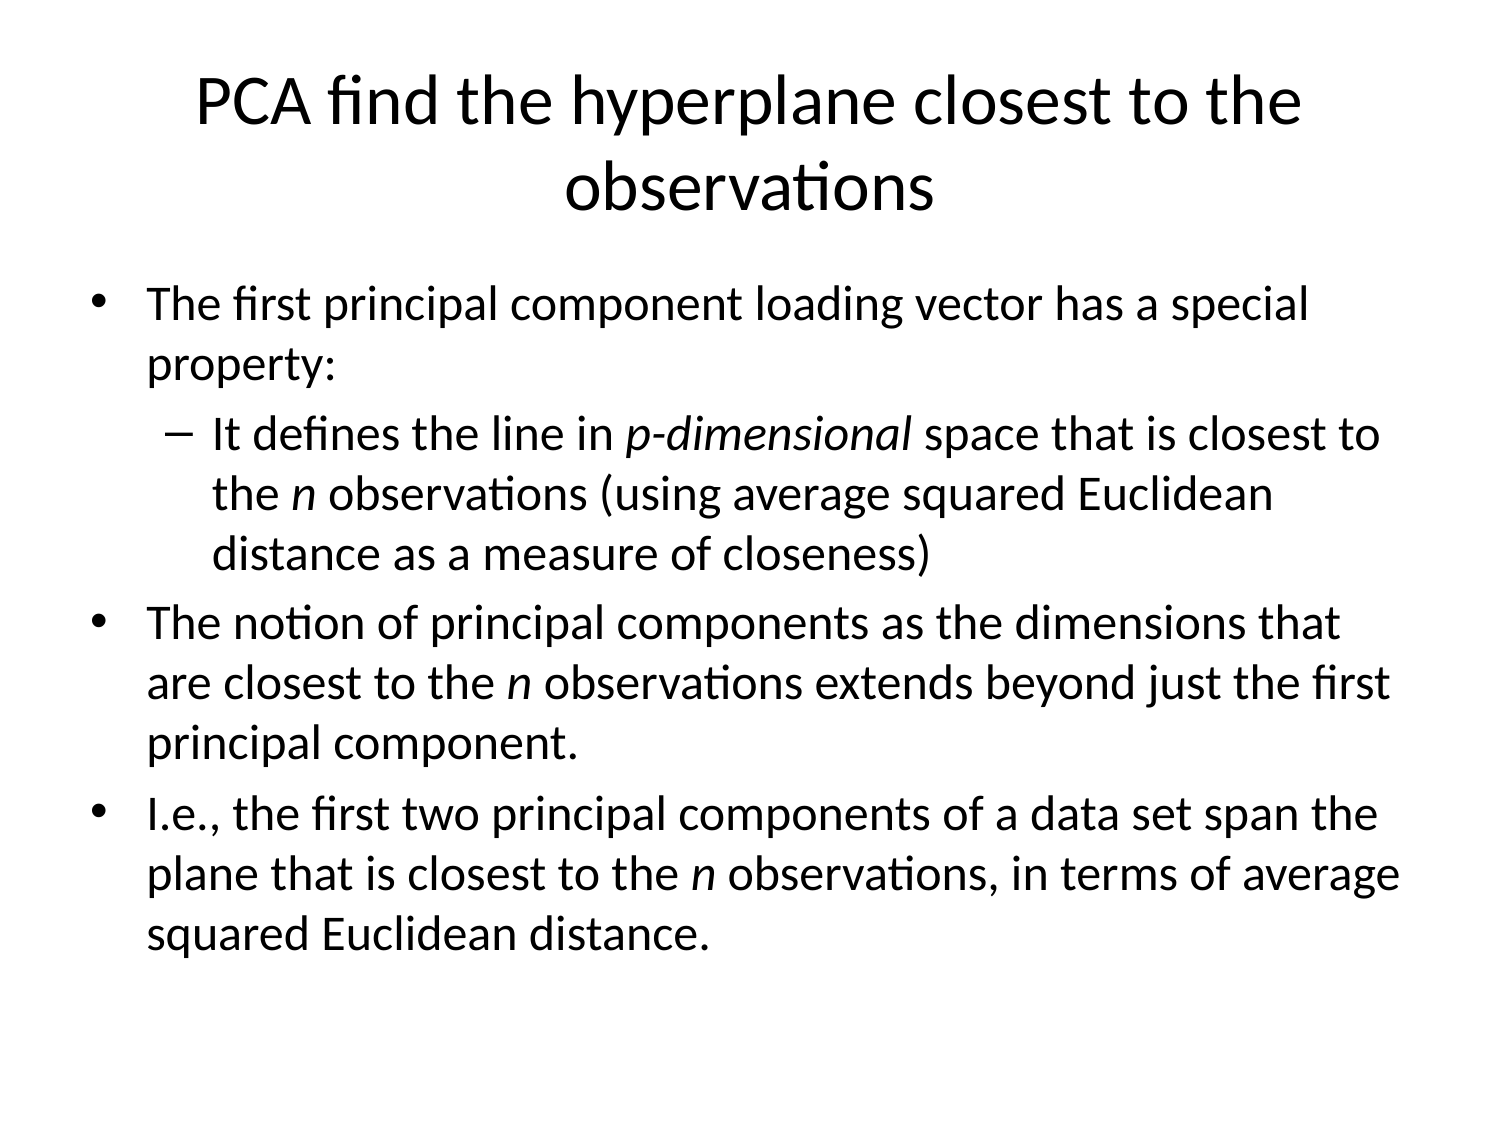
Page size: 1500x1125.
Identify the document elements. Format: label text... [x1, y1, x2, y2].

list The first principal component loading vector has a special property: It defines the line in p-dimensional space that is closest to the n observations (using average squared Euclidean distance as a measure of closeness) The notion of principal components as the dimensions that are closest to the n observations extends beyond just the first principal component. I.e., the first two principal components of a data set span the plane that is closest to the n observations, in terms of average squared Euclidean distance. [75, 262, 1425, 1005]
title PCA find the hyperplane closest to the observations [75, 45, 1425, 233]
